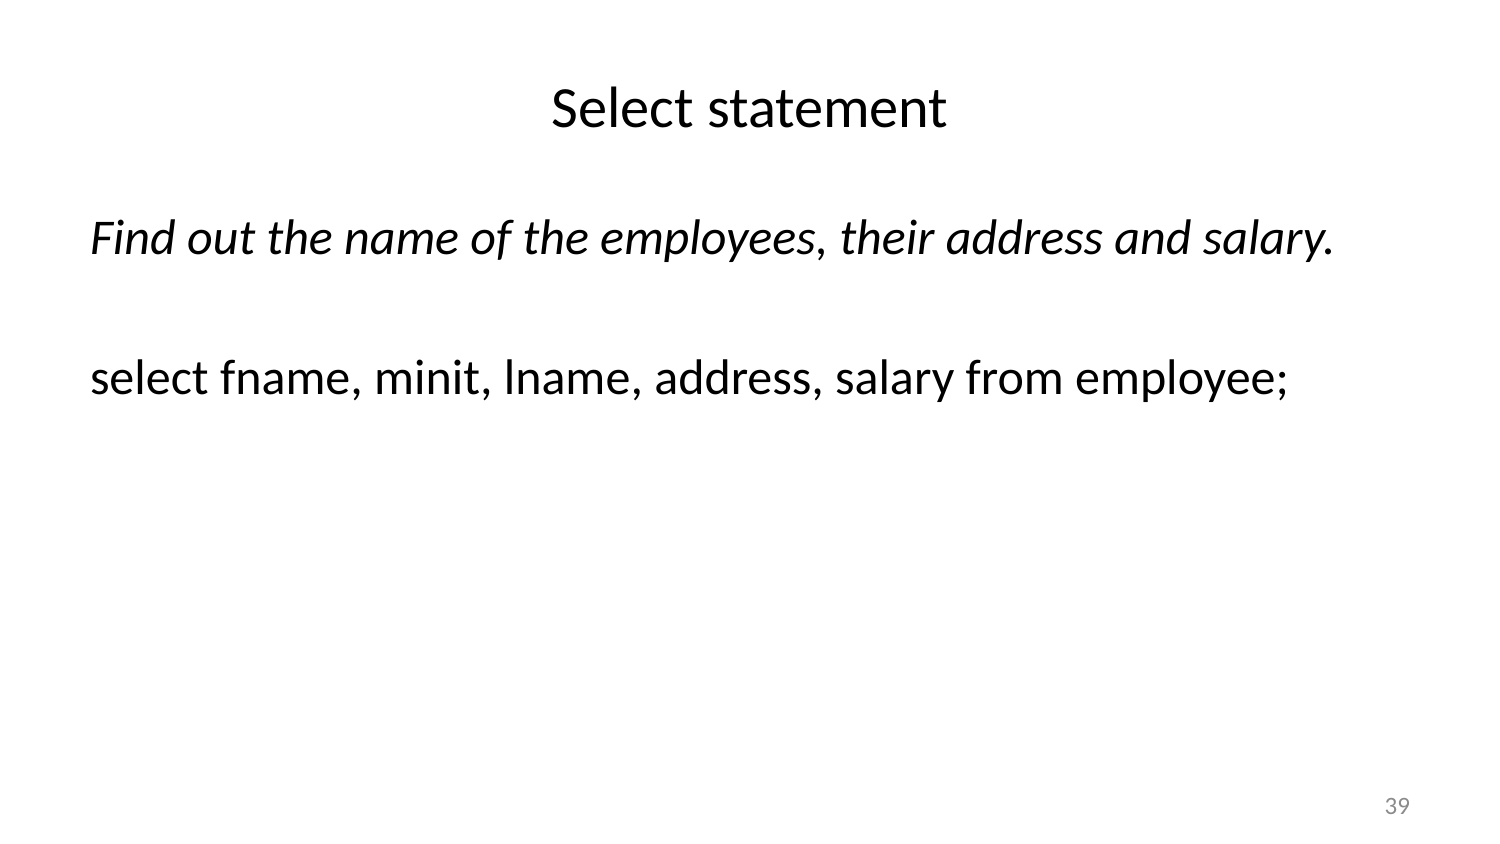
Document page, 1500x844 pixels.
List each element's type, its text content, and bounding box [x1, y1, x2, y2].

title Select statement [75, 33, 1425, 175]
slide_number 39 [1074, 782, 1425, 827]
list Find out the name of the employees, their address and salary. select fname, minit, lname, address, salary from employee; [75, 196, 1425, 754]
